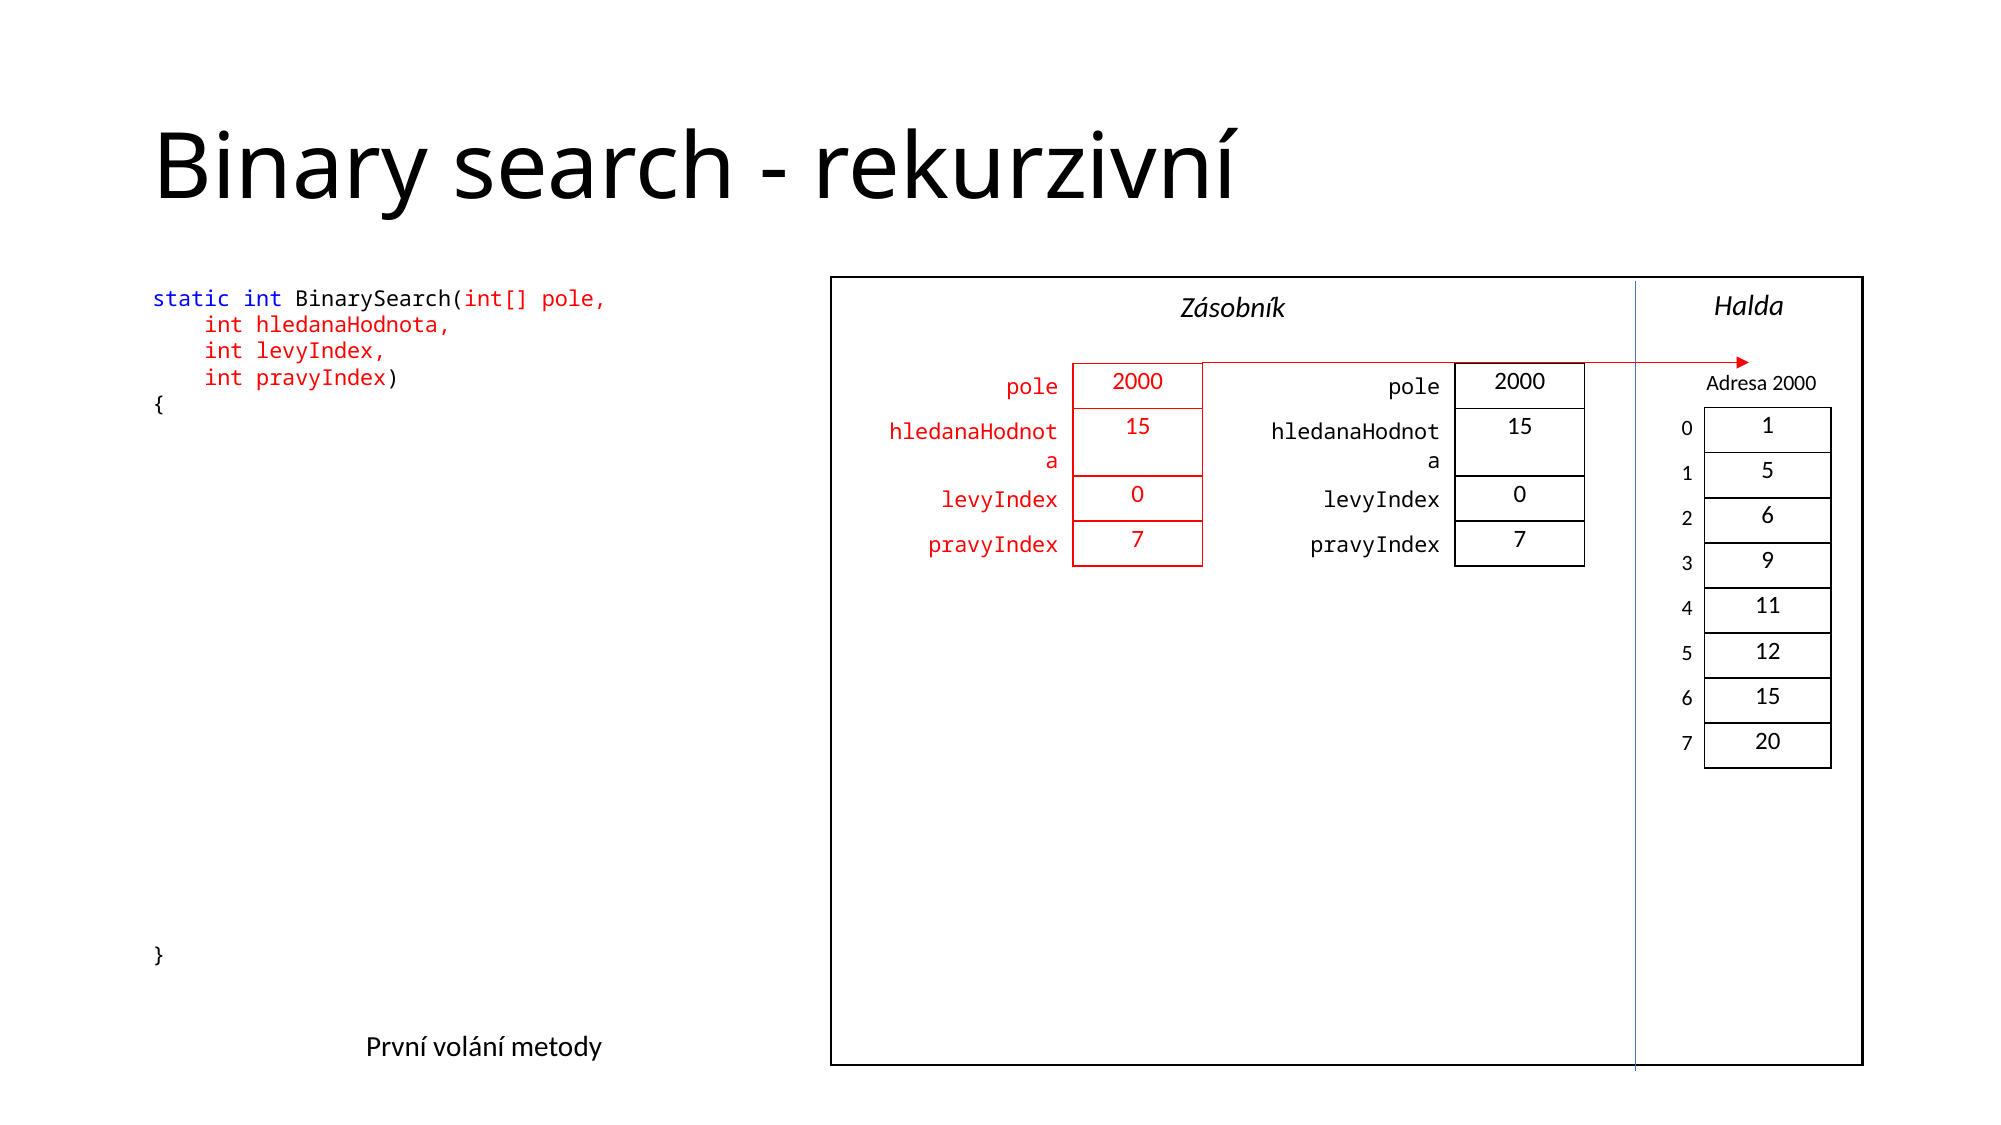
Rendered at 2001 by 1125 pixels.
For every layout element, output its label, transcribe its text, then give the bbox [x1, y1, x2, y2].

table_cell 1 [1667, 453, 1704, 498]
table_cell levyIndex [1254, 476, 1454, 521]
table_header pole [1254, 386, 1454, 409]
table_cell 4 [1667, 588, 1704, 633]
table_cell 7 [1456, 522, 1584, 565]
table_cell 0 [1074, 477, 1202, 520]
table_cell 7 [1074, 522, 1202, 565]
table_cell pravyIndex [872, 521, 1072, 566]
text_box První volání metody [137, 1020, 831, 1071]
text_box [1202, 362, 1750, 386]
table_cell 6 [1705, 499, 1830, 542]
table_cell hledanaHodnota [1254, 409, 1454, 476]
title Binary search - rekurzivní [137, 59, 1863, 277]
table_cell 15 [1074, 409, 1202, 475]
table_cell levyIndex [872, 476, 1072, 521]
table_cell pravyIndex [1254, 521, 1454, 566]
table_cell 3 [1667, 543, 1704, 588]
table_cell 5 [1705, 453, 1830, 497]
table_cell hledanaHodnota [872, 409, 1072, 476]
table_cell 6 [1667, 678, 1704, 723]
table_cell 11 [1705, 589, 1830, 632]
text_box [830, 276, 1864, 1066]
text_box Halda [1635, 278, 1863, 329]
table_cell 15 [1456, 409, 1584, 475]
table_cell 7 [1667, 723, 1704, 768]
table_header pole [872, 364, 1072, 409]
table_cell 20 [1705, 724, 1830, 767]
table_cell 0 [1667, 408, 1704, 453]
table_cell 15 [1705, 679, 1830, 722]
text_box Zásobník [831, 280, 1635, 331]
table_header Adresa 2000 [1667, 362, 1831, 408]
table_cell 12 [1705, 634, 1830, 677]
table_cell 9 [1705, 544, 1830, 587]
table_header 2000 [1456, 386, 1584, 408]
text_box static int BinarySearch(int[] pole, int hledanaHodnota, int levyIndex, int pravyIndex) { } [137, 277, 831, 974]
table_header 2000 [1074, 364, 1202, 408]
table_cell 2 [1667, 498, 1704, 543]
table_cell 1 [1705, 408, 1830, 452]
table_cell 5 [1667, 633, 1704, 678]
table_cell 0 [1456, 477, 1584, 520]
